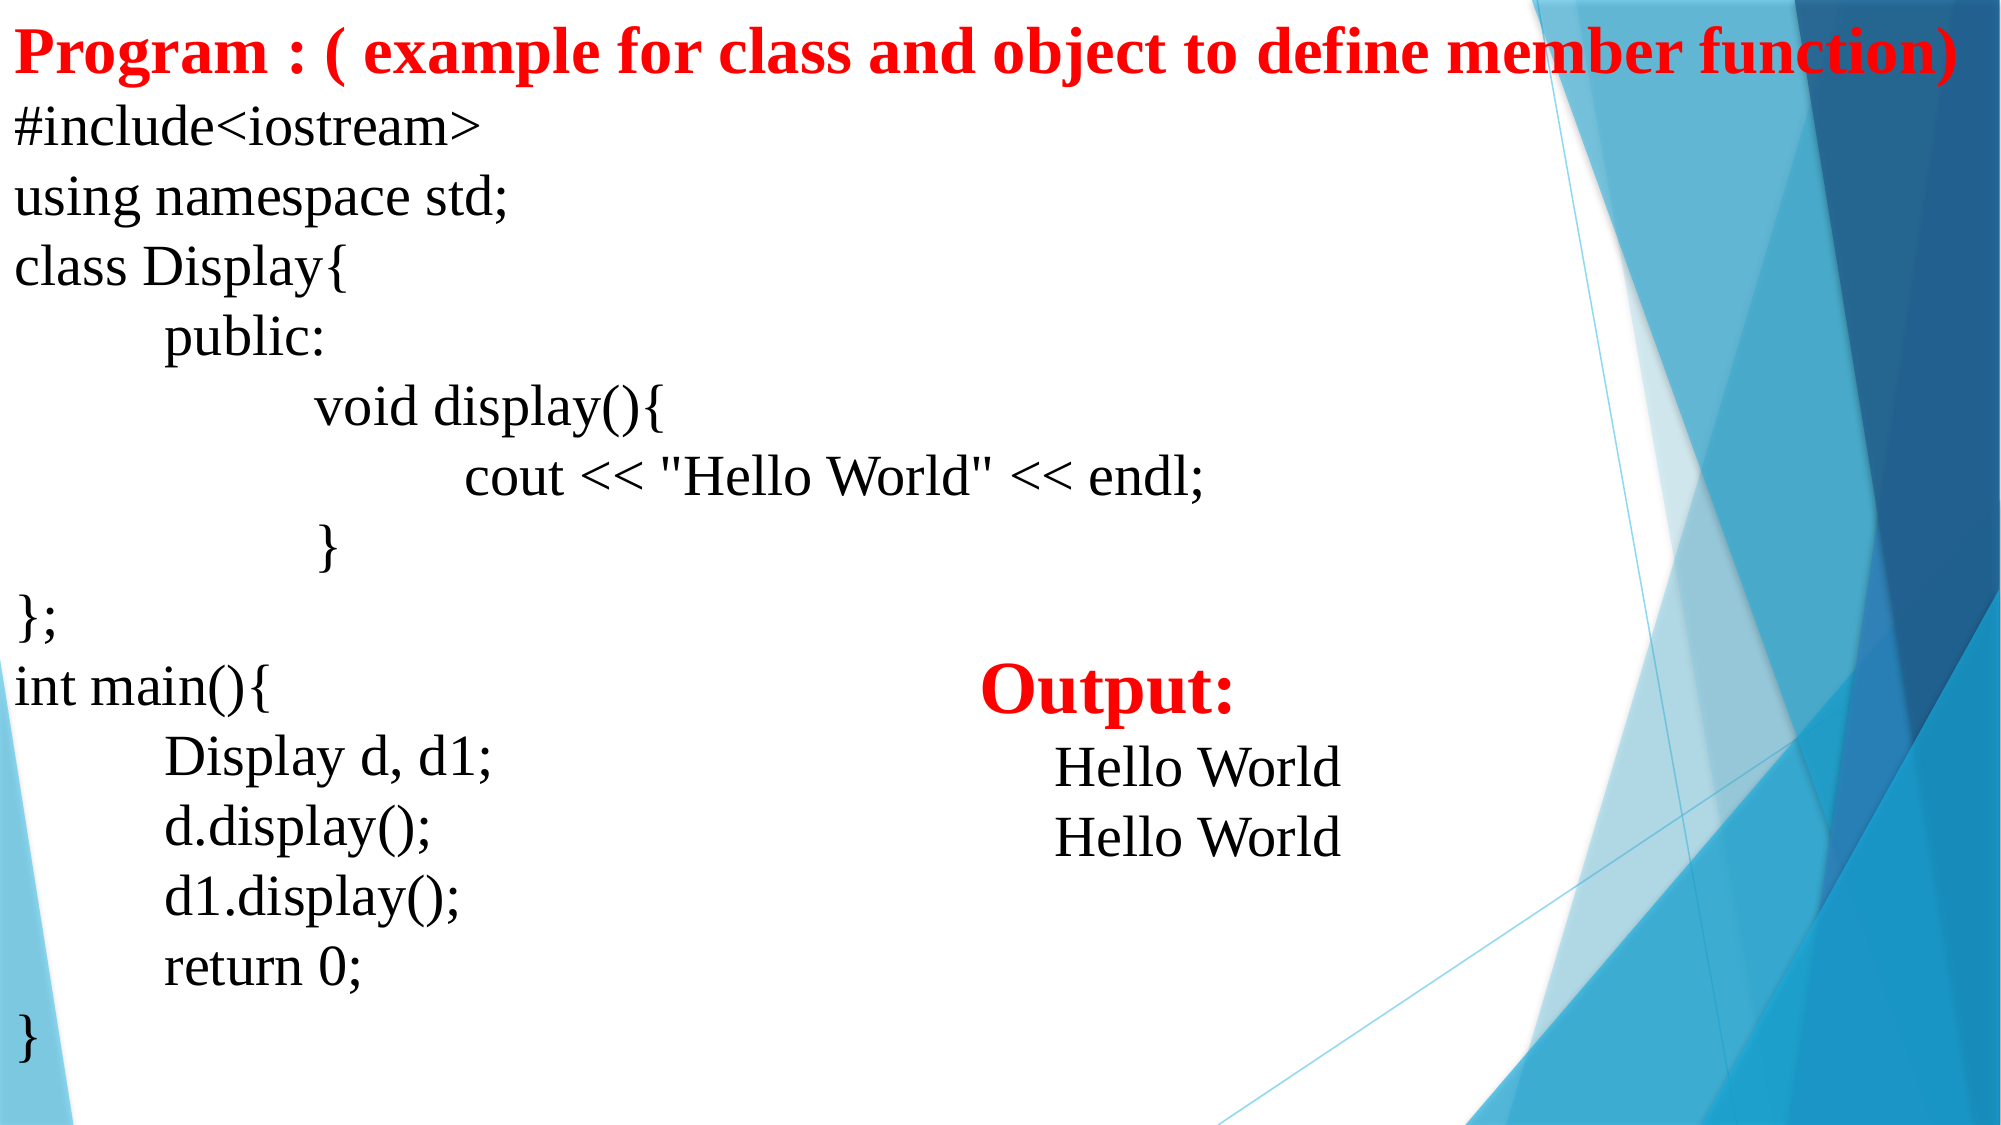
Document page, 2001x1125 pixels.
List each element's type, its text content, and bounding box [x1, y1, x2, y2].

text_box Program : ( example for class and object to define member function) #include<iostream> using namespace std; class Display{ public: void display(){ cout << "Hello World" << endl; } }; int main(){ Display d, d1; d.display(); d1.display(); return 0; } [0, 0, 2000, 1075]
text_box Output: Hello World Hello World [964, 631, 1904, 876]
